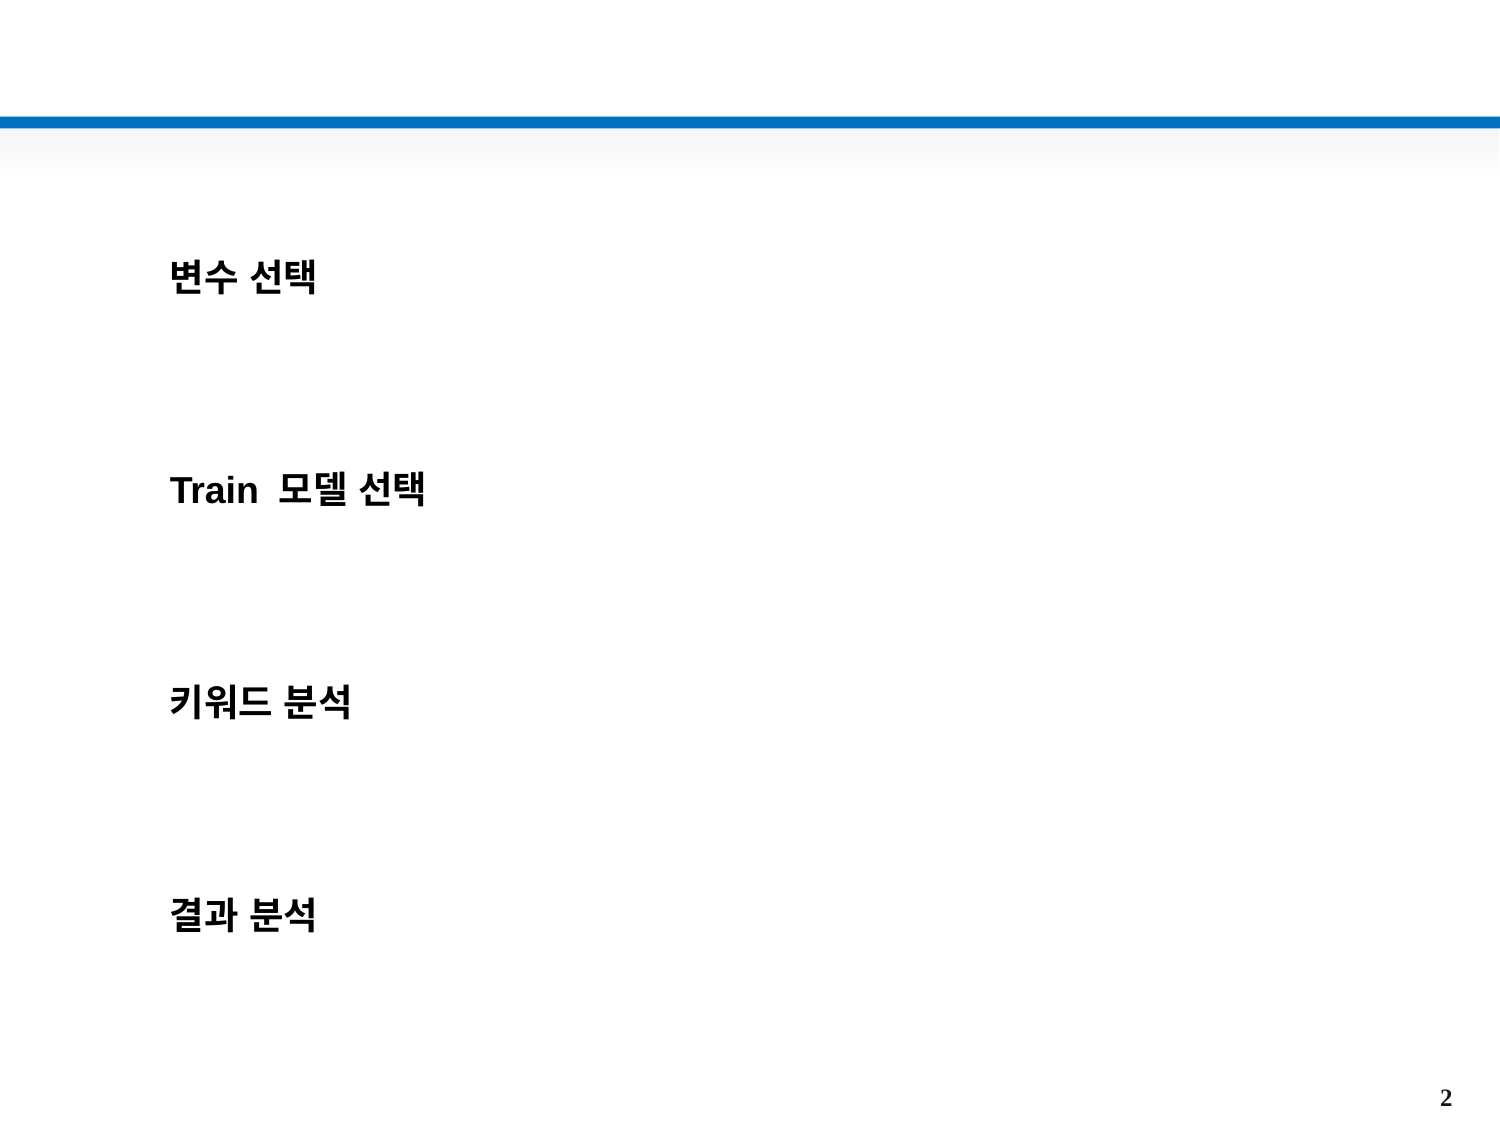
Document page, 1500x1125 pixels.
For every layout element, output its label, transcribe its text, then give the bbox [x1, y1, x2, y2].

text_box Train 모델 선택 [155, 458, 1255, 519]
text_box 결과 분석 [154, 884, 977, 945]
slide_number 2 [1425, 1073, 1500, 1120]
text_box 키워드 분석 [155, 671, 1255, 732]
text_box 변수 선택 [154, 246, 1426, 306]
